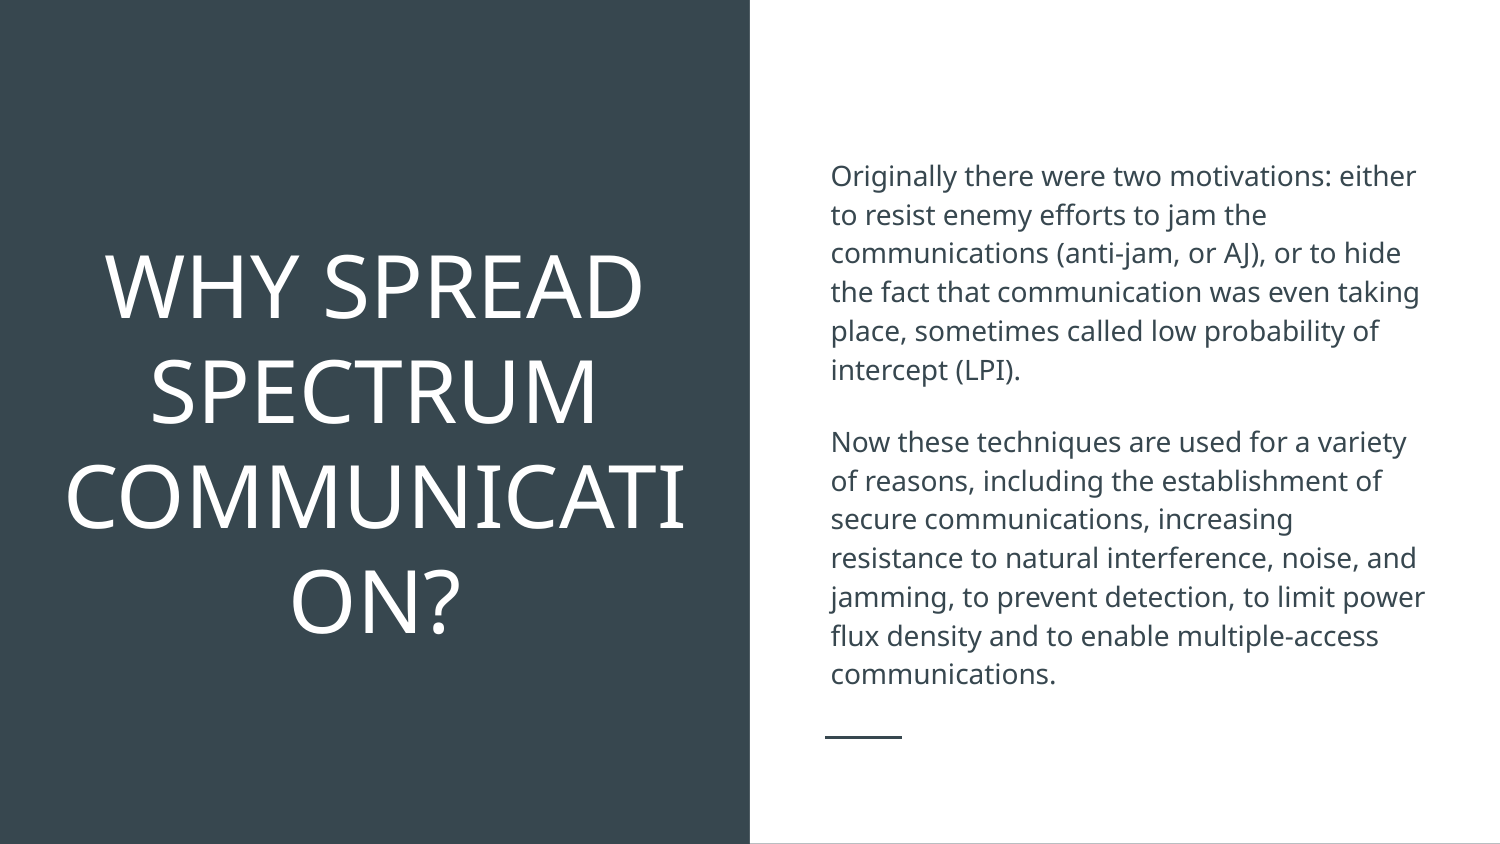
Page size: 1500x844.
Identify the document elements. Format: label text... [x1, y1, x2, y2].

title WHY SPREAD SPECTRUM COMMUNICATION? [43, 251, 708, 632]
list Originally there were two motivations: either to resist enemy efforts to jam the communications (anti-jam, or AJ), or to hide the fact that communication was even taking place, sometimes called low probability of intercept (LPI). Now these techniques are used for a variety of reasons, including the establishment of secure communications, increasing resistance to natural interference, noise, and jamming, to prevent detection, to limit power flux density and to enable multiple-access communications. [815, 108, 1445, 736]
